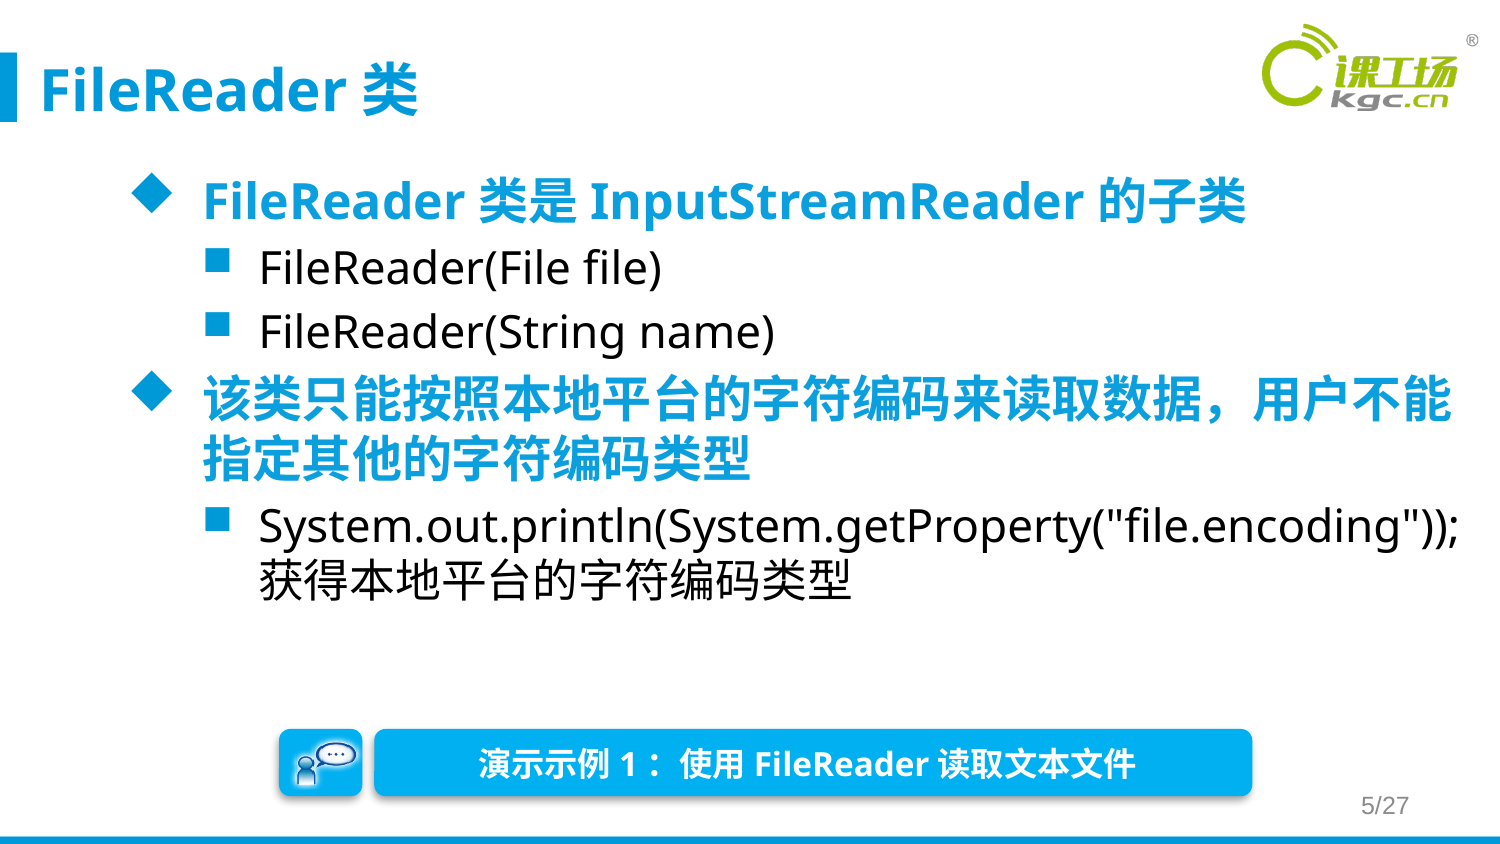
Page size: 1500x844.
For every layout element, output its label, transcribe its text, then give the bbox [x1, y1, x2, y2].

slide_number 5/27 [1074, 782, 1425, 828]
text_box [278, 728, 1270, 797]
title FileReader类 [39, 33, 1383, 151]
picture [0, 0, 1500, 836]
list FileReader类是InputStreamReader的子类 FileReader(File file) FileReader(String name) 该类只能按照本地平台的字符编码来读取数据，用户不能指定其他的字符编码类型 System.out.println(System.getProperty("file.encoding")); 获得本地平台的字符编码类型 [111, 161, 1500, 719]
